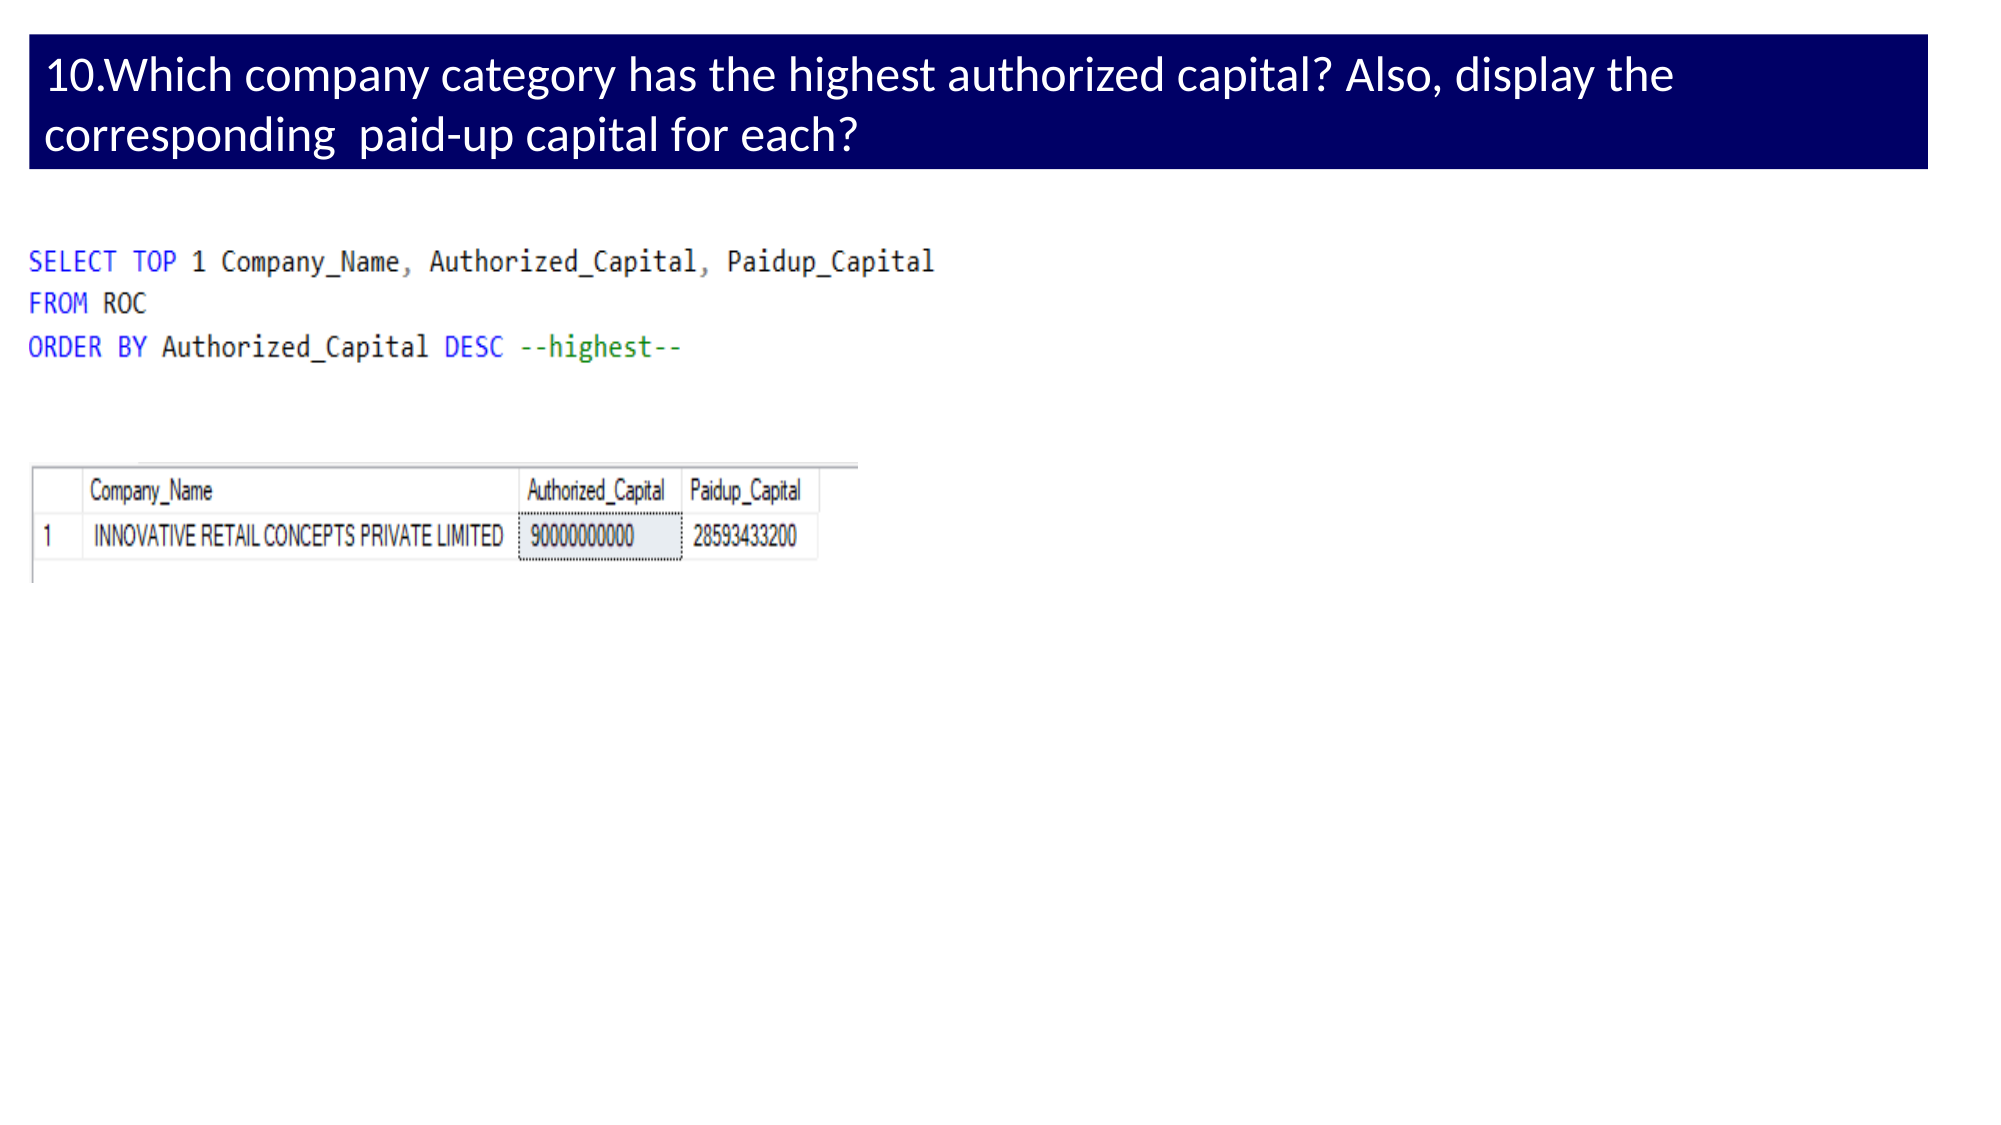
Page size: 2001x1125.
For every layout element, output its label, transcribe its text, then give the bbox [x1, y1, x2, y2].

picture [29, 232, 996, 401]
picture [29, 462, 858, 583]
text_box 10.Which company category has the highest authorized capital? Also, display the corresponding paid-up capital for each? [29, 34, 1928, 170]
